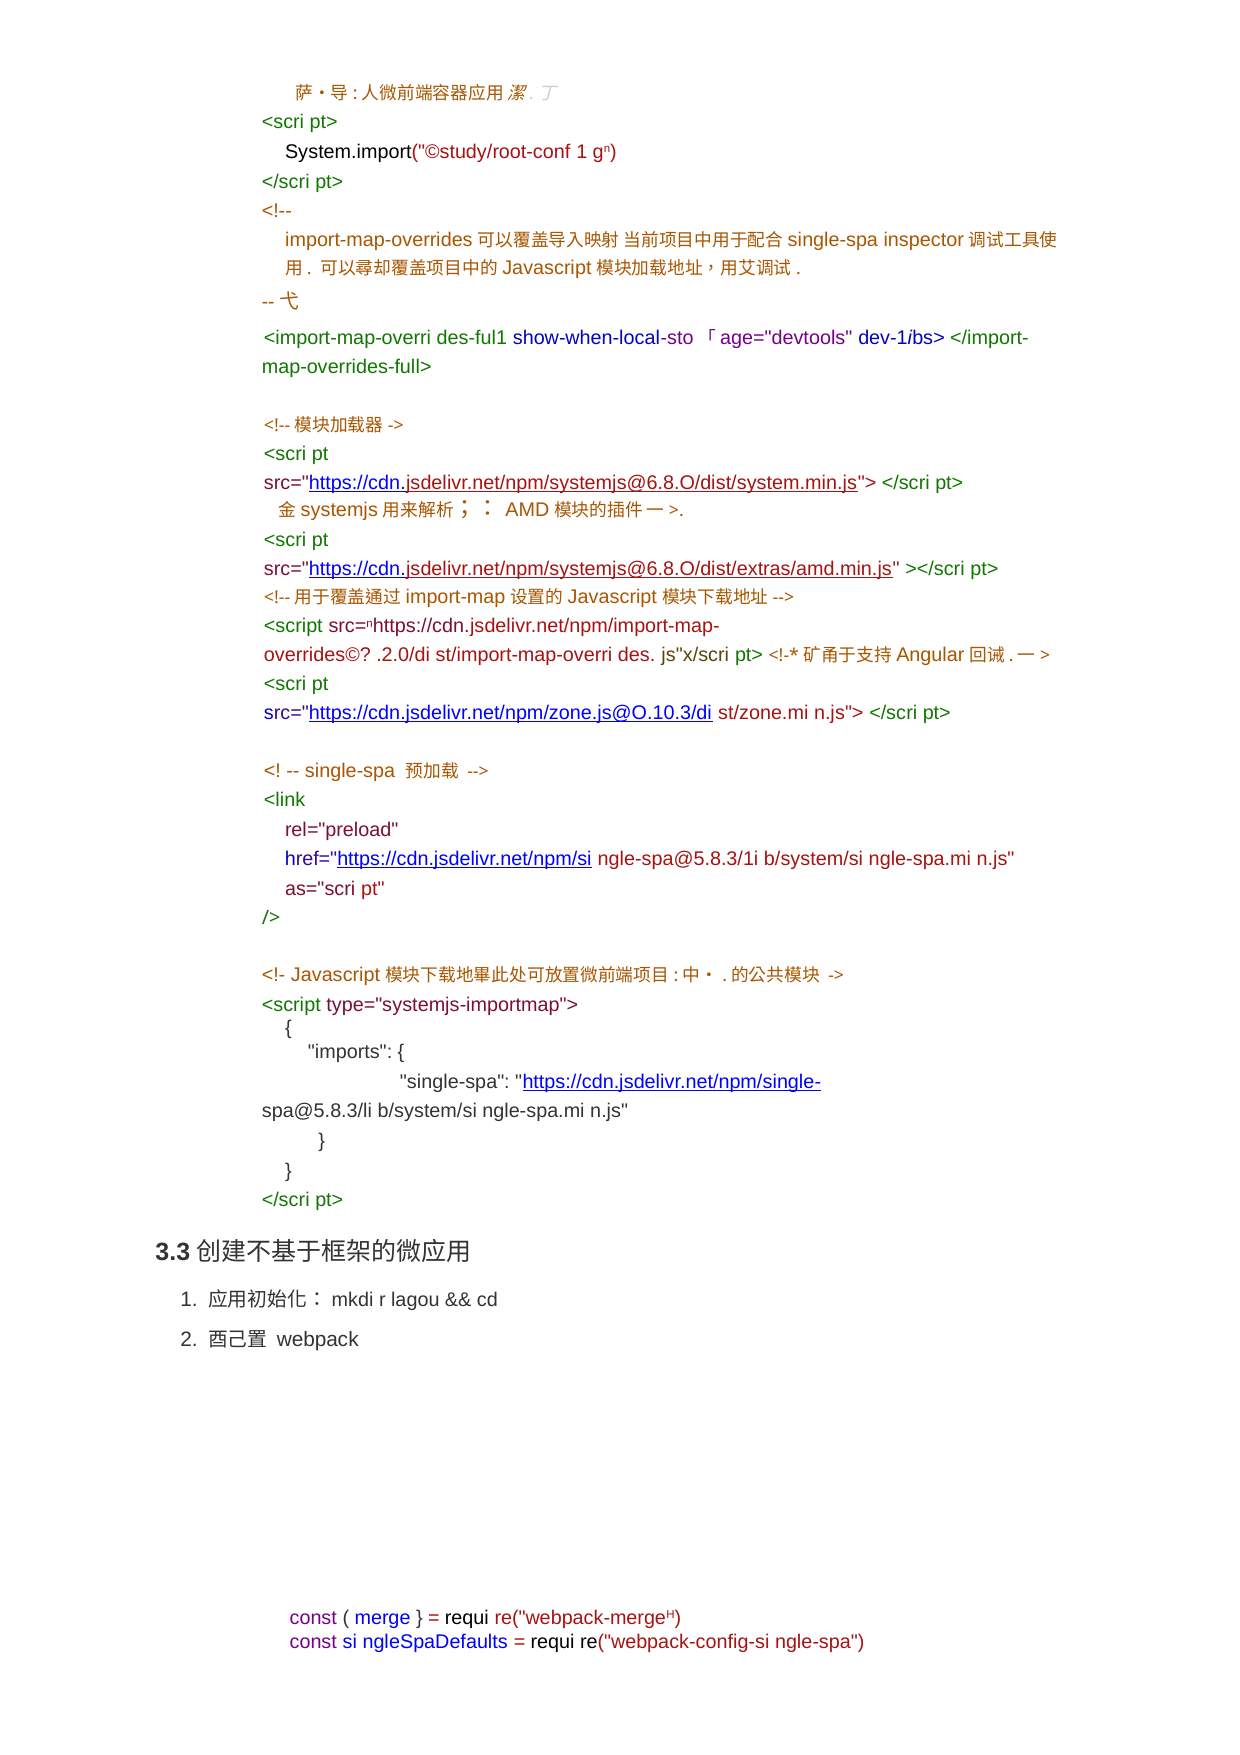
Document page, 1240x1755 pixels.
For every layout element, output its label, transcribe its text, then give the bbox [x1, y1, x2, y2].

text_box 萨•导:人微前端容器应用 潔.丁 <scri pt> System.import("©study/root-conf 1 gn) </scri pt> <!-- import-map-overrides可以覆盖导入映射 当前项目中用于配合single-spa inspector调试工具使用. 可以尋却覆盖项目中的Javascript模块加载地址，用艾调试. --弋 <import-map-overri des-ful1 show-when-local-sto「age="devtools" dev-1ibs> </import-map-overrides-full> <!--模块加载器-> <scri pt src="https://cdn.jsdelivr.net/npm/systemjs@6.8.O/dist/system.min.js"> </scri pt> 金systemjs用来解析；：AMD模块的插件 一>. <scri pt src="https://cdn.jsdelivr.net/npm/systemjs@6.8.O/dist/extras/amd.min.js" ></scri pt> <!--用于覆盖通过import-map设置的Javascript模块下载地址--> <script src=nhttps://cdn.jsdelivr.net/npm/import-map- overrides©? .2.0/di st/import-map-overri des. js"x/scri pt> <!-*矿甬于支持Angular回诫.一> <scri pt src="https://cdn.jsdelivr.net/npm/zone.js@O.10.3/di st/zone.mi n.js"> </scri pt> <! -- single-spa 预加载 --> <link rel="preload" href="https://cdn.jsdelivr.net/npm/si ngle-spa@5.8.3/1i b/system/si ngle-spa.mi n.js" as="scri pt" /> <!- Javascript模块下载地畢此处可放置微前端项目:中•.的公共模块 -> <script type="systemjs-importmap"> { "imports": { "single-spa": "https://cdn.jsdelivr.net/npm/single- spa@5.8.3/li b/system/si ngle-spa.mi n.js" } } </scri pt> 3.3创建不基于框架的微应用 1. 应用初始化：mkdi r lagou && cd 2. 酉己置 webpack [155, 74, 1066, 1566]
text_box const ( merge } = requi re("webpack-mergeH) const si ngleSpaDefaults = requi re("webpack-config-si ngle-spa") [222, 1604, 908, 1657]
